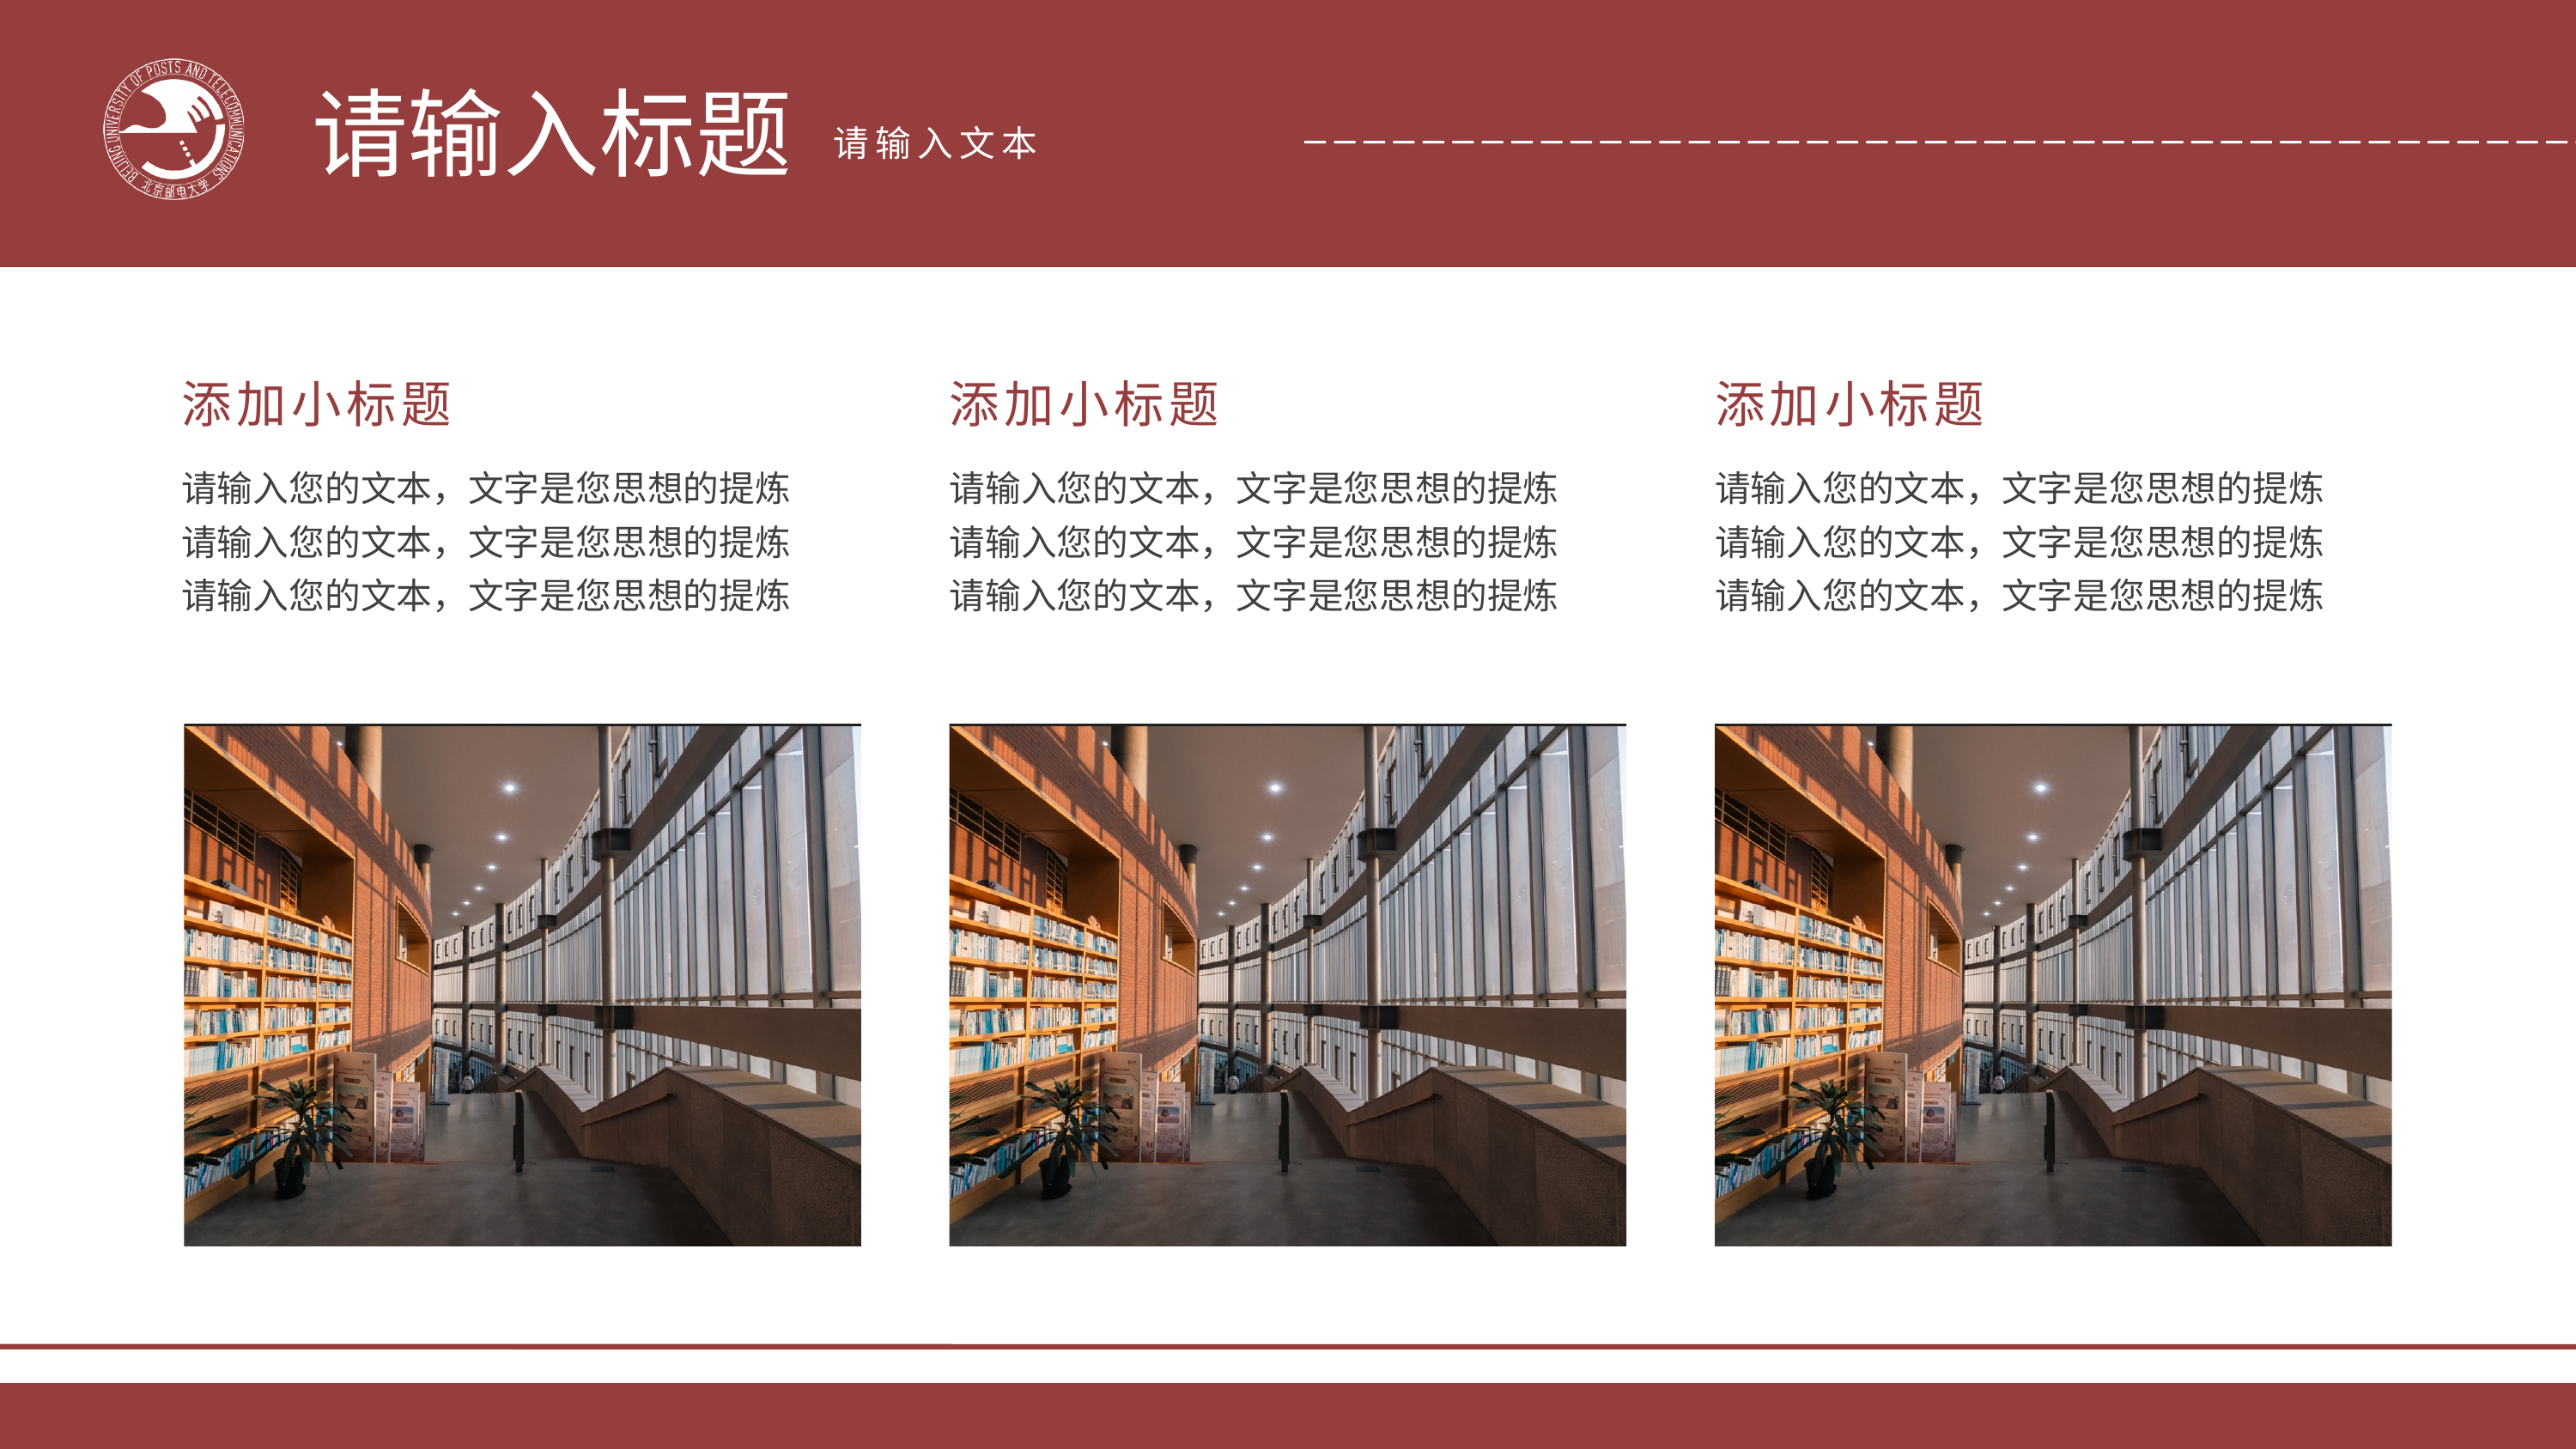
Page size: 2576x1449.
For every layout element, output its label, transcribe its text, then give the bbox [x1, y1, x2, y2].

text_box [1714, 724, 2392, 1246]
text_box 添加小标题 [949, 362, 1315, 433]
text_box 添加小标题 [181, 362, 548, 433]
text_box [0, 1382, 2576, 1449]
text_box 请输入您的文本，文字是您思想的提炼 请输入您的文本，文字是您思想的提炼 请输入您的文本，文字是您思想的提炼 [1715, 455, 2392, 616]
text_box 请输入您的文本，文字是您思想的提炼 请输入您的文本，文字是您思想的提炼 请输入您的文本，文字是您思想的提炼 [949, 455, 1627, 616]
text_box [949, 724, 1627, 1246]
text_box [184, 724, 862, 1246]
text_box 添加小标题 [1715, 362, 2081, 433]
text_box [0, 0, 2576, 268]
text_box 请输入您的文本，文字是您思想的提炼 请输入您的文本，文字是您思想的提炼 请输入您的文本，文字是您思想的提炼 [181, 455, 859, 616]
